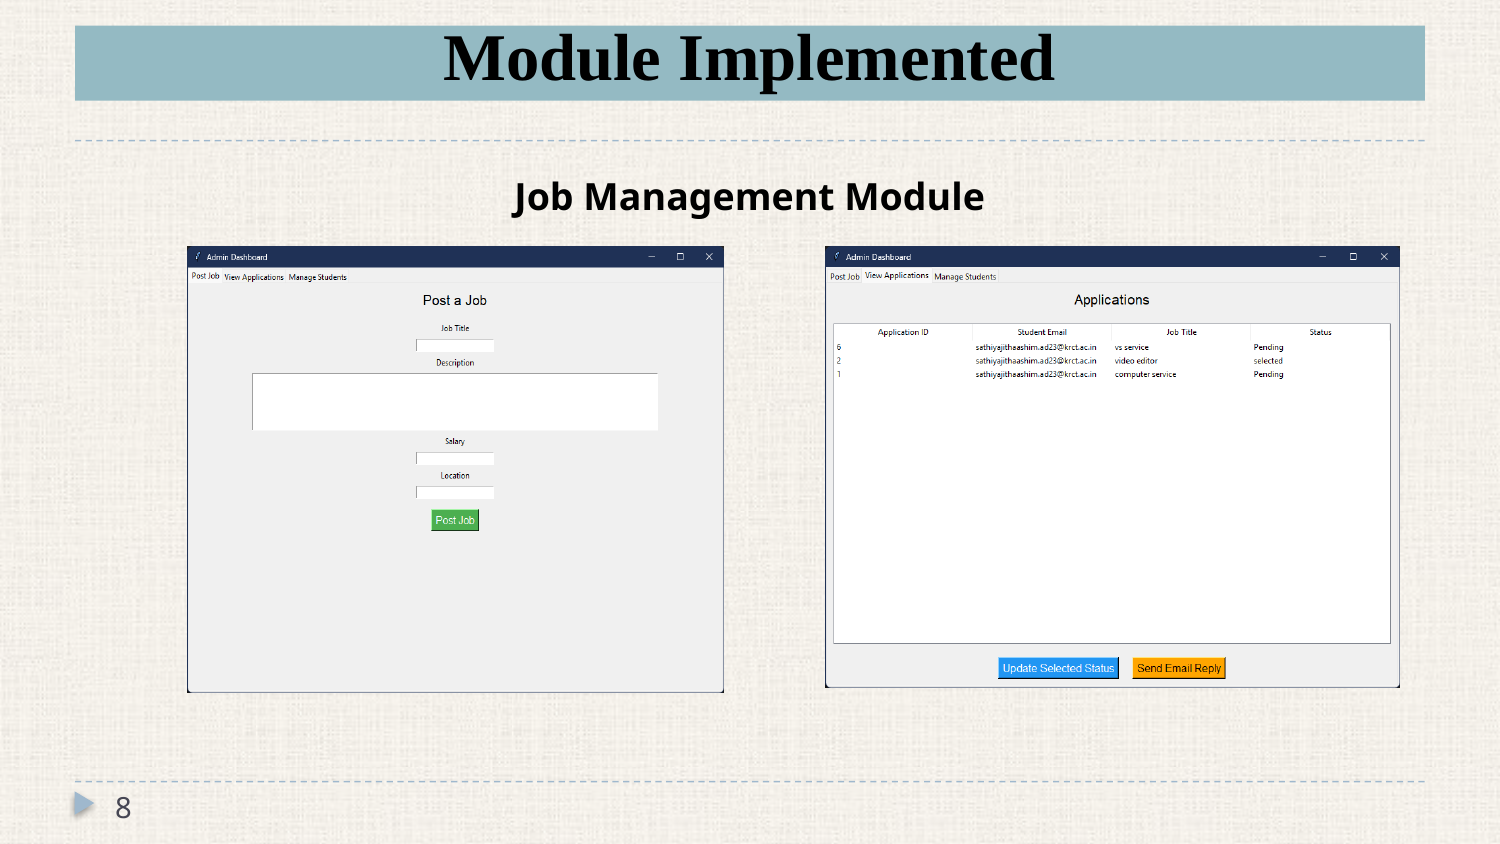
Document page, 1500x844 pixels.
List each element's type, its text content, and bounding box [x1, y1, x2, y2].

picture [824, 246, 1401, 688]
picture [187, 246, 724, 693]
title Module Implemented [75, 25, 1425, 101]
slide_number 8 [100, 782, 426, 827]
text_box Job Management Module [374, 165, 1125, 226]
